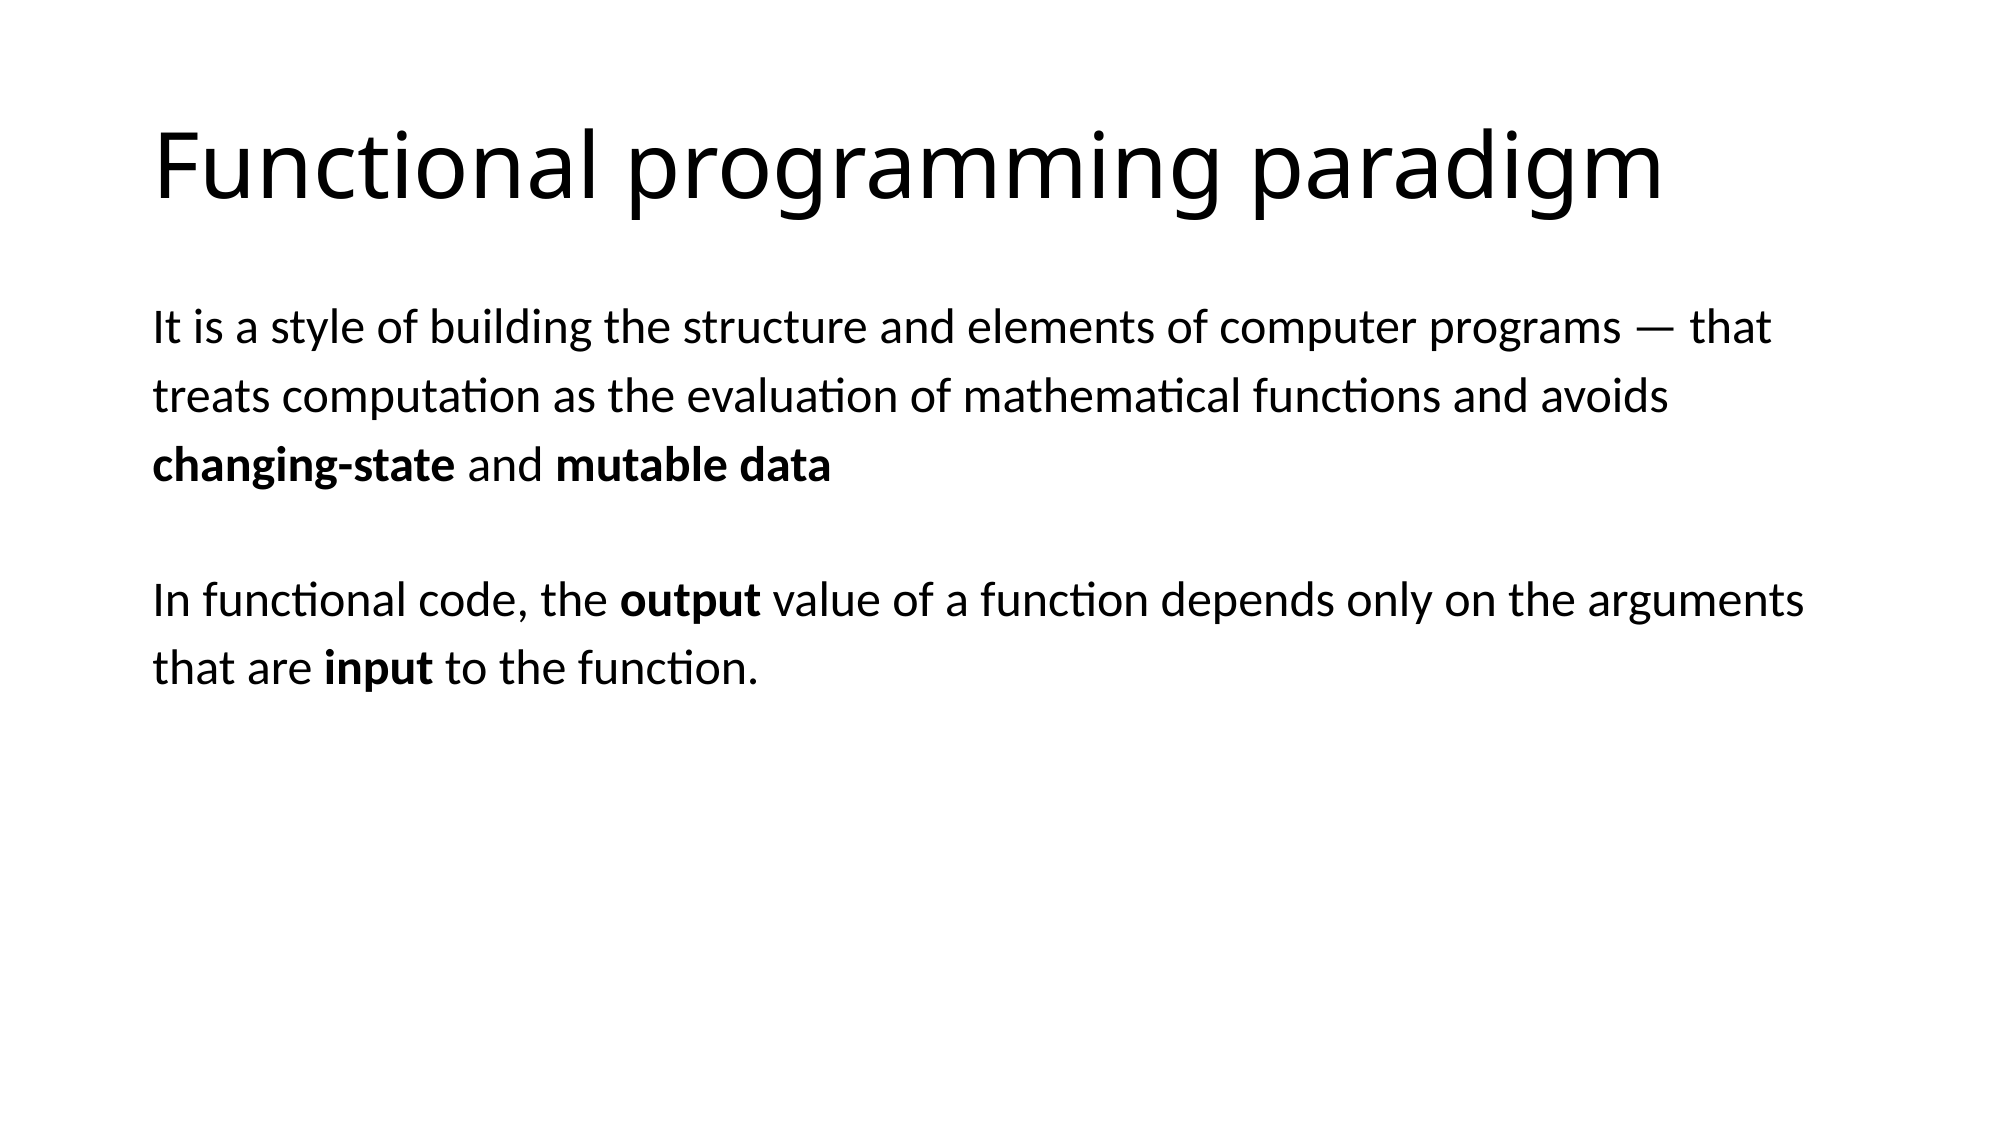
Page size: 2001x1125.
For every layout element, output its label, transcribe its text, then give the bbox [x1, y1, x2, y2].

title Functional programming paradigm [137, 59, 1863, 277]
list It is a style of building the structure and elements of computer programs — that treats computation as the evaluation of mathematical functions and avoids changing-state and mutable data In functional code, the output value of a function depends only on the arguments that are input to the function. [137, 277, 1863, 992]
